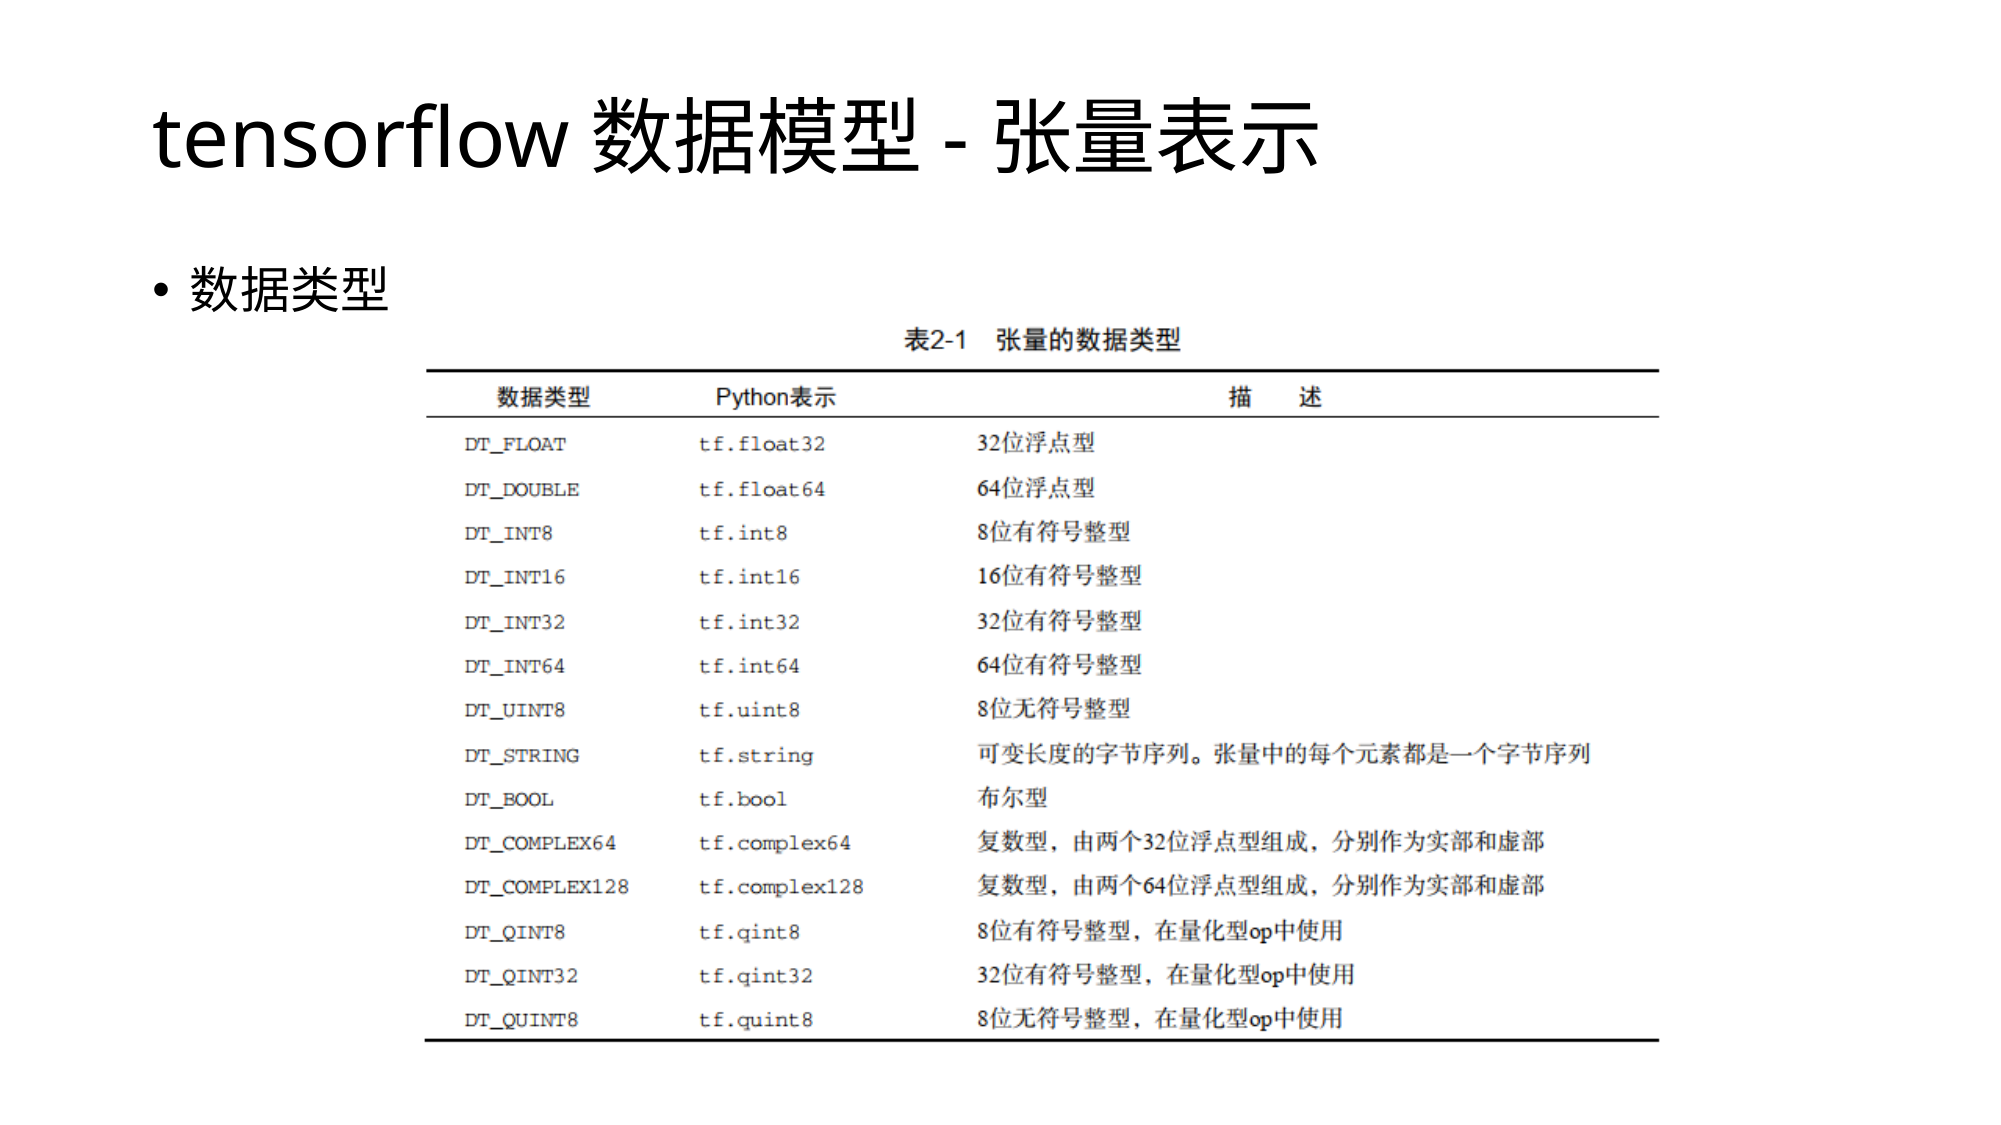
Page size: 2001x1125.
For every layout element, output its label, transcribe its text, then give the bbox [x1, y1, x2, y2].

title tensorflow数据模型-张量表示 [137, 59, 1863, 222]
picture [400, 299, 1711, 1050]
list 数据类型 [137, 257, 1863, 1014]
